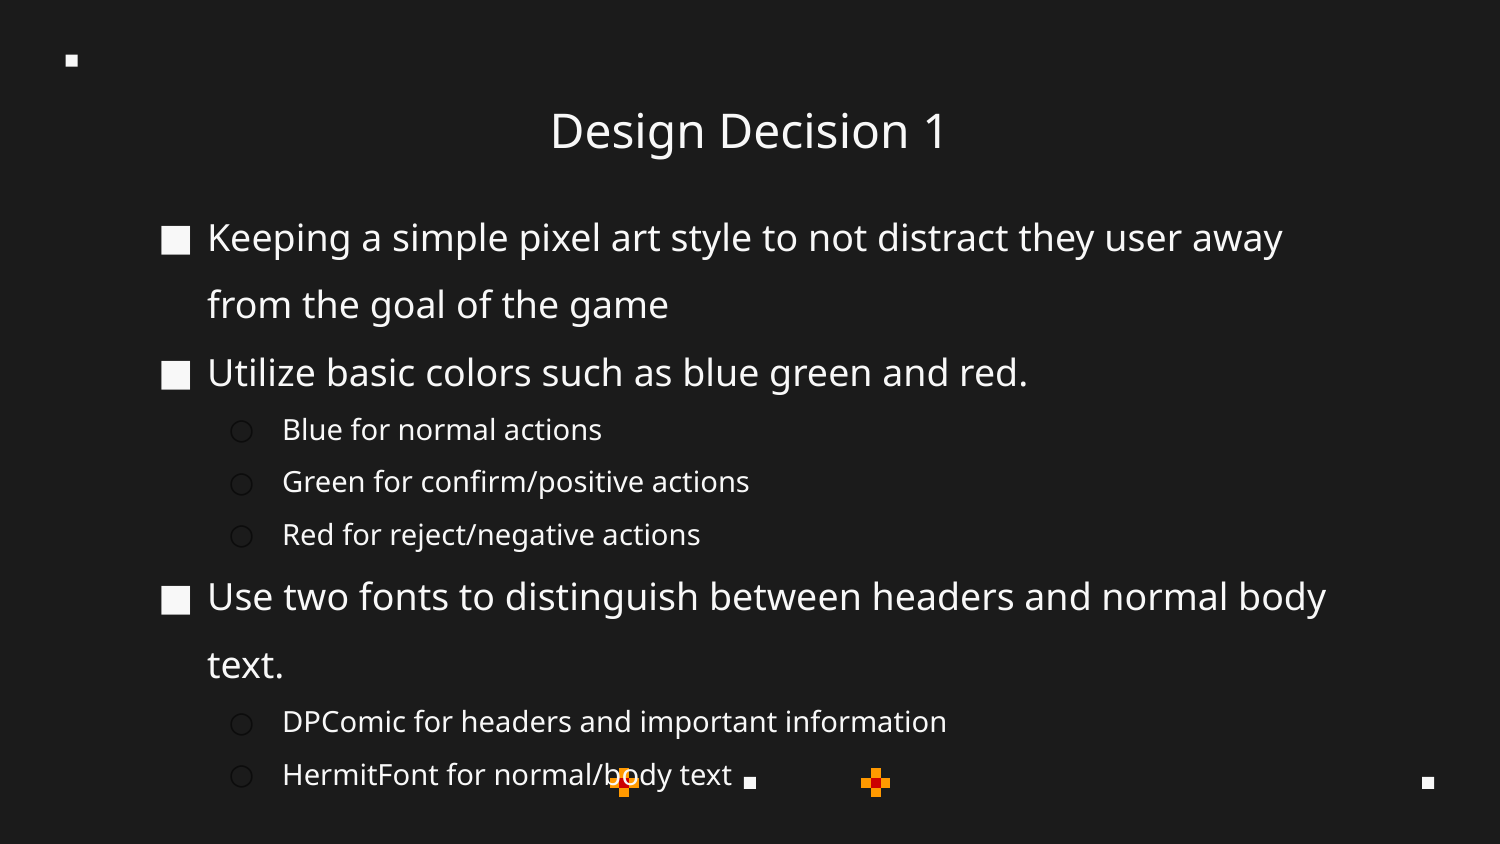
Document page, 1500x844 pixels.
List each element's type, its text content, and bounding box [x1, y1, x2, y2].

list Keeping a simple pixel art style to not distract they user away from the goal of the game Utilize basic colors such as blue green and red. Blue for normal actions Green for confirm/positive actions Red for reject/negative actions Use two fonts to distinguish between headers and normal body text. DPComic for headers and important information HermitFont for normal/body text [116, 176, 1383, 750]
title Design Decision 1 [116, 85, 1383, 163]
